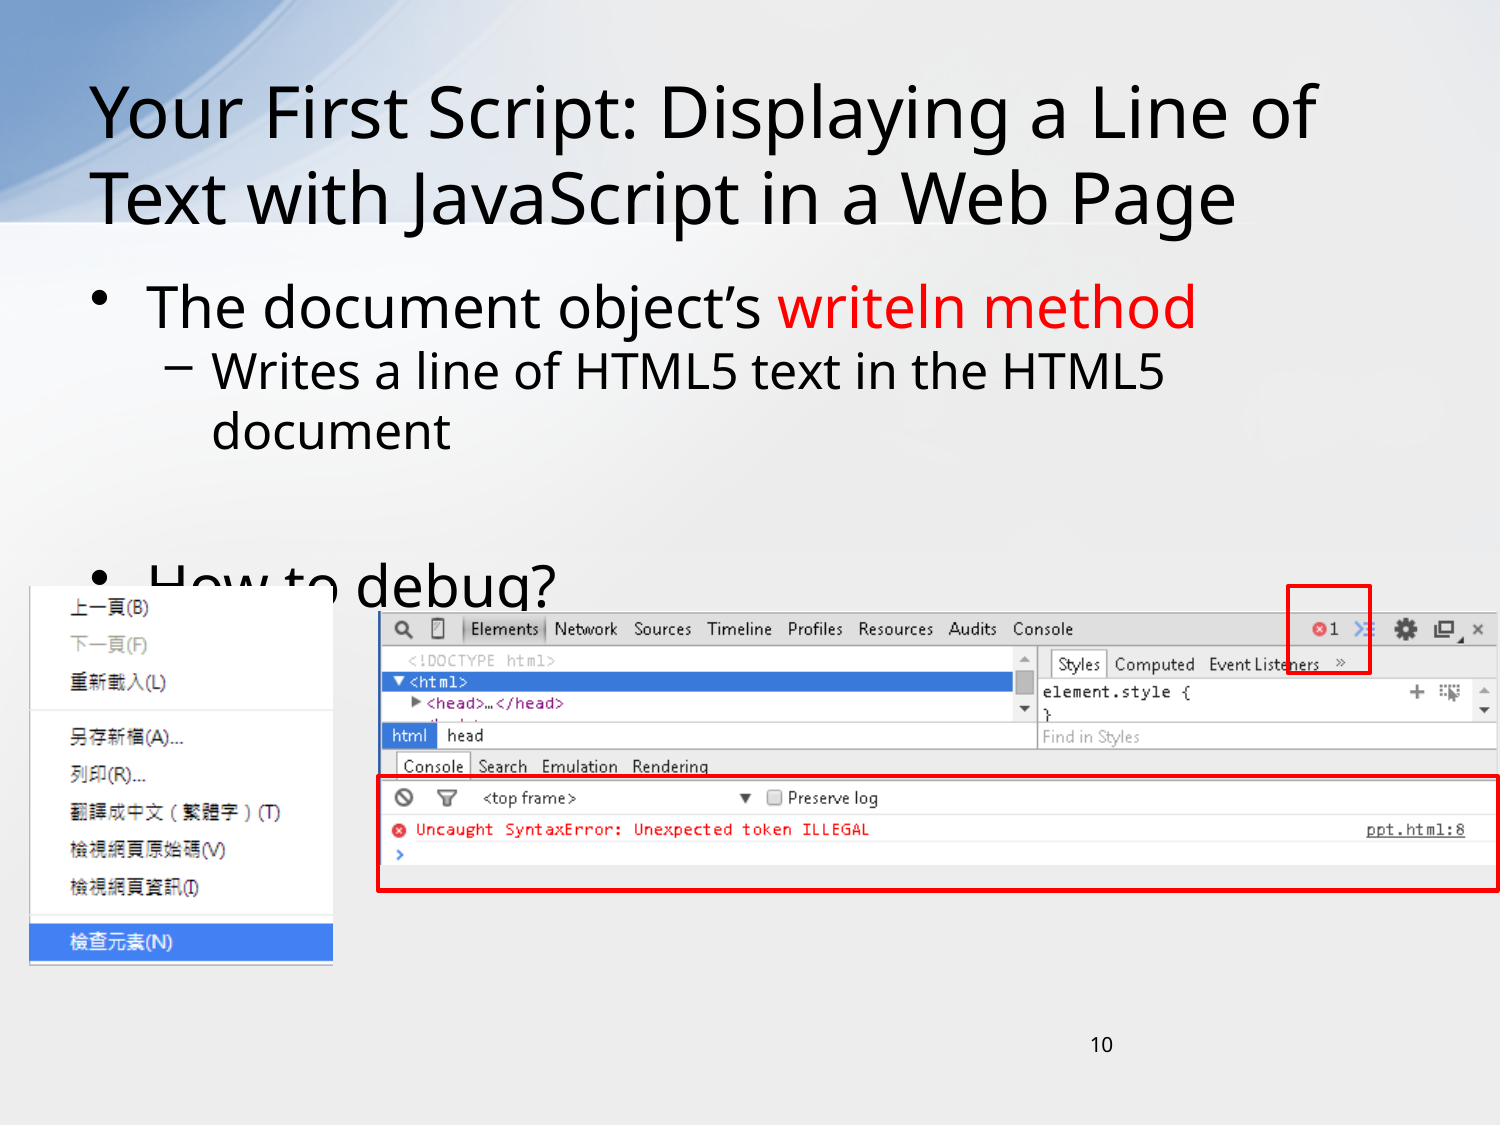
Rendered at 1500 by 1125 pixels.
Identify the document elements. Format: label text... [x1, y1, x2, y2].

list The document object’s writeln method Writes a line of HTML5 text in the HTML5 document How to debug? [75, 262, 1425, 1005]
text_box [1286, 584, 1372, 610]
text_box [376, 877, 1500, 893]
slide_number 10 [1074, 1024, 1425, 1103]
title Your First Script: Displaying a Line of Text with JavaScript in a Web Page [75, 58, 1425, 247]
picture [0, 0, 1500, 1125]
